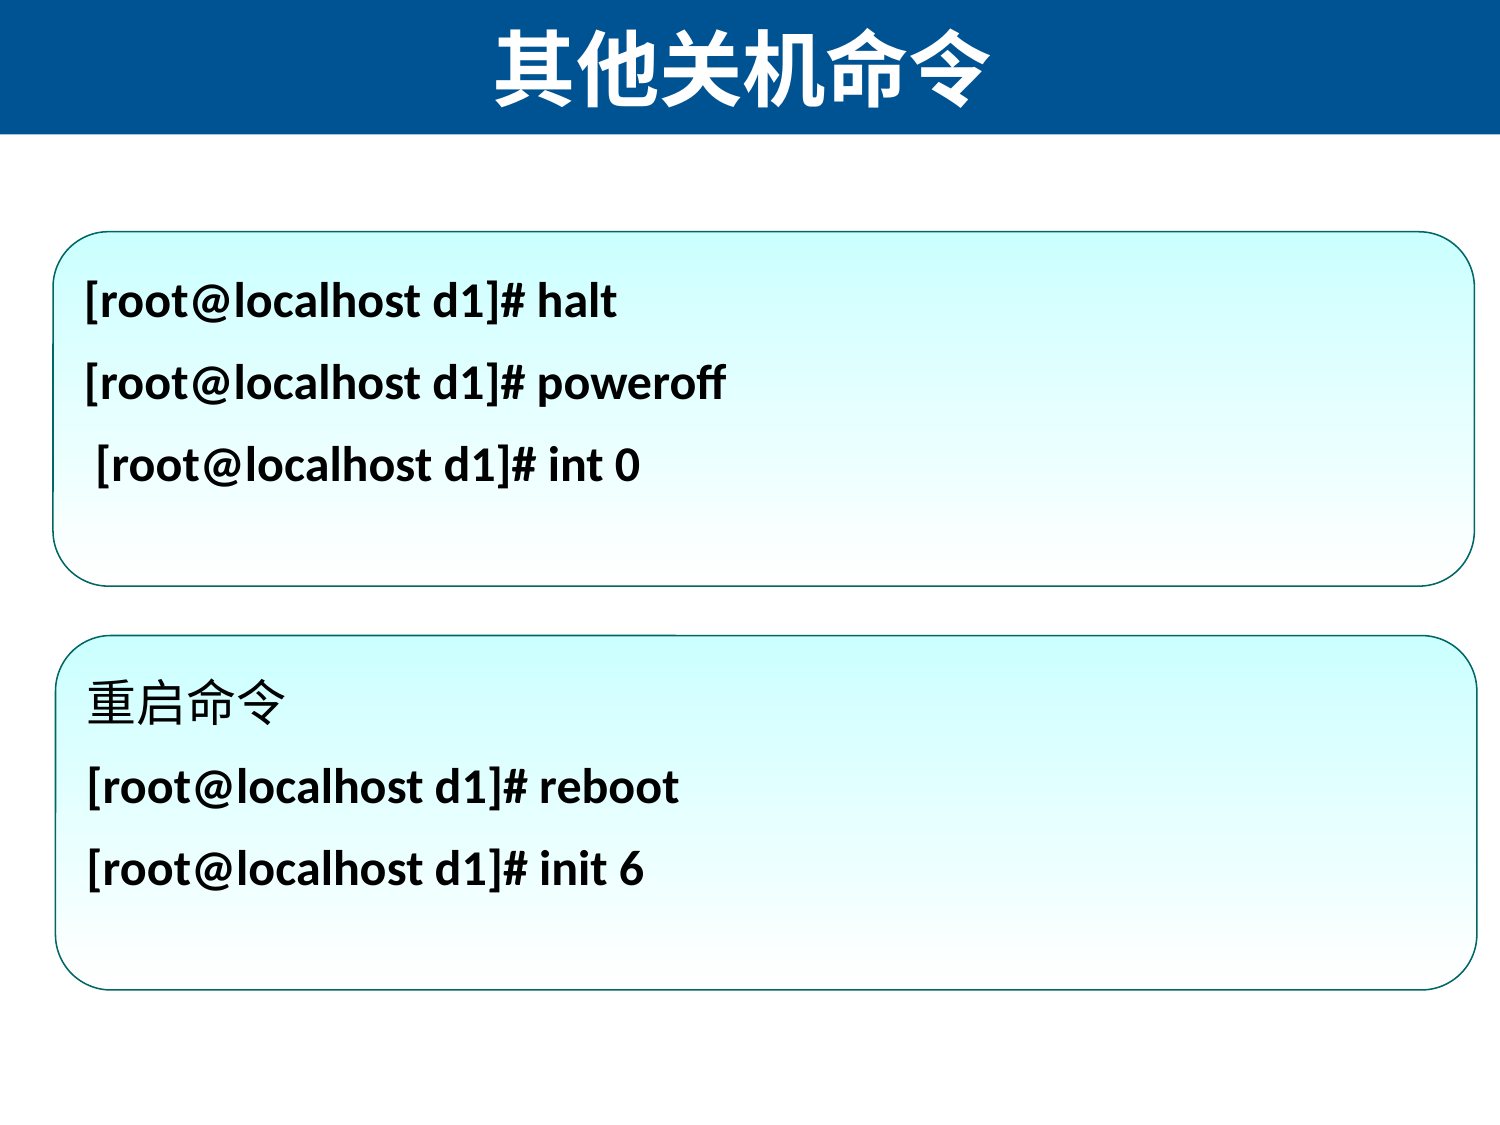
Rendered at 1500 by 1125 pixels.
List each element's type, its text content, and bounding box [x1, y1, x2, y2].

text_box [root@localhost d1]# halt [root@localhost d1]# poweroff [root@localhost d1]# int 0 [52, 231, 1475, 587]
title 其他关机命令 [2, 0, 1483, 135]
text_box 重启命令 [root@localhost d1]# reboot [root@localhost d1]# init 6 [55, 635, 1477, 990]
